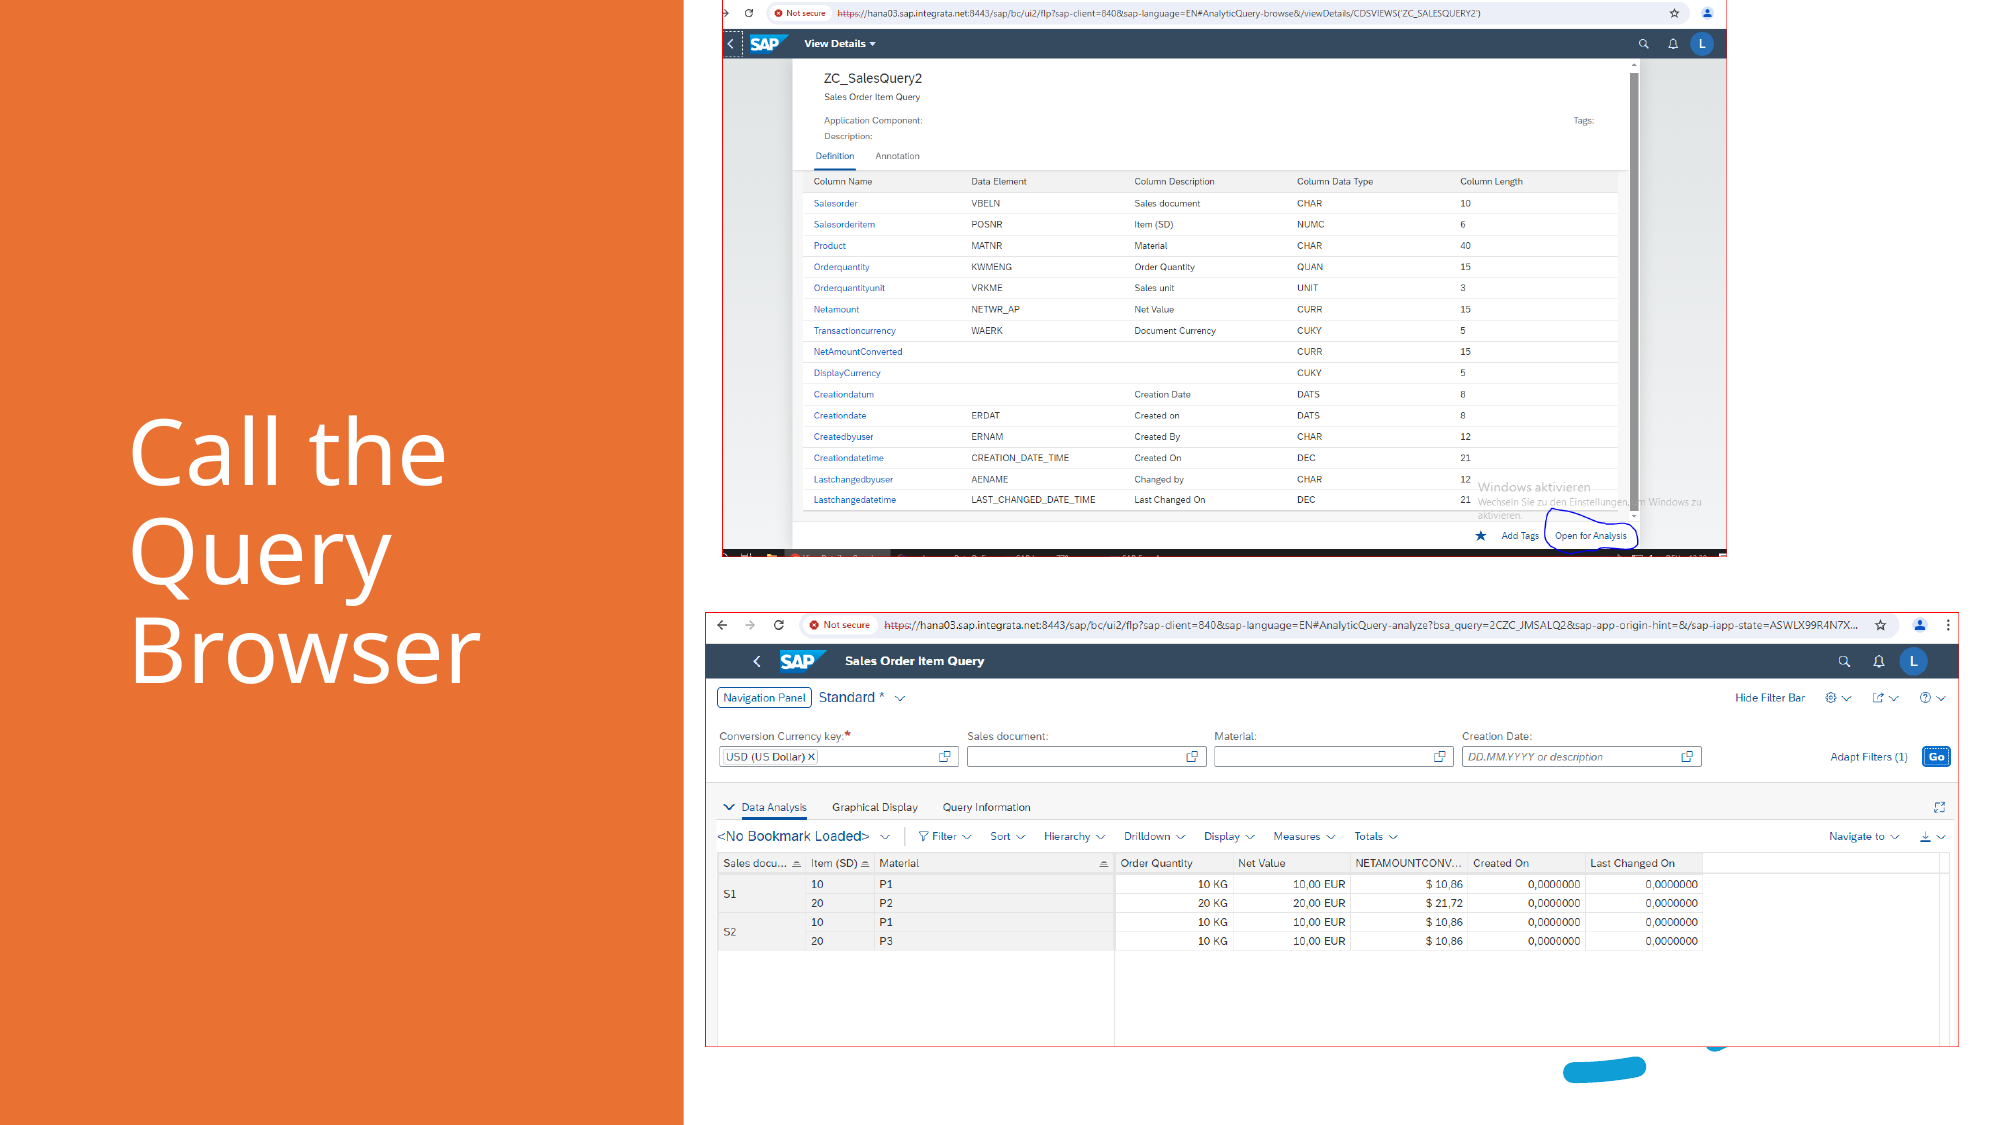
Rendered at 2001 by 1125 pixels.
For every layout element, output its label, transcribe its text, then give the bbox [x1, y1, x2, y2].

text_box [685, 0, 2000, 1125]
text_box [1572, 1048, 1703, 1074]
picture [721, 0, 1727, 557]
picture [705, 611, 1959, 1048]
text_box [0, 0, 685, 1125]
title Call the Query Browser [112, 97, 638, 1014]
